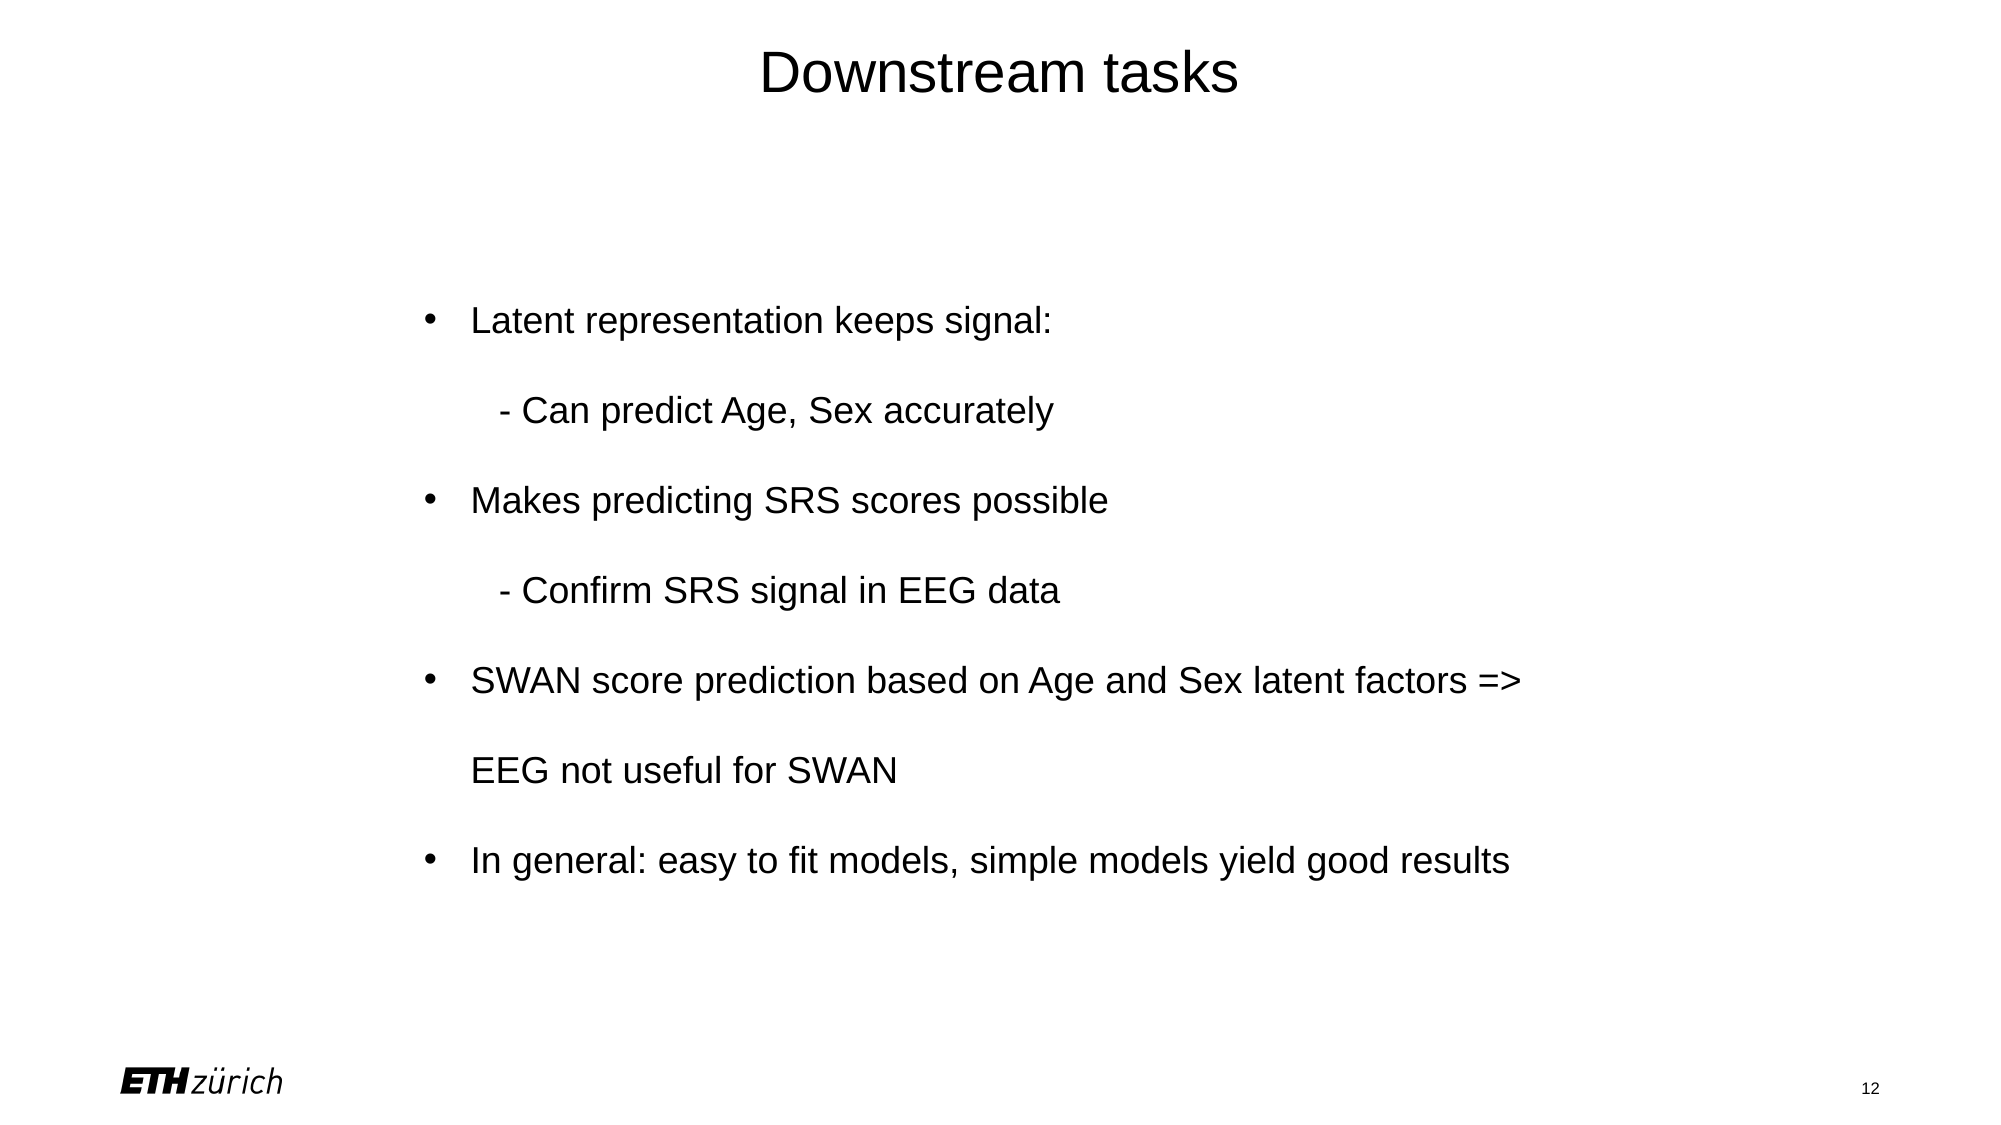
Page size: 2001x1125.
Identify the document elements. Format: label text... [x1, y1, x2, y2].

picture [120, 1067, 282, 1094]
text_box Latent representation keeps signal: - Can predict Age, Sex accurately Makes predicting SRS scores possible - Confirm SRS signal in EEG data SWAN score prediction based on Age and Sex latent factors => EEG not useful for SWAN In general: easy to fit models, simple models yield good results [409, 243, 1591, 889]
title Downstream tasks [120, 42, 1880, 191]
slide_number 12 [1827, 1069, 1880, 1106]
